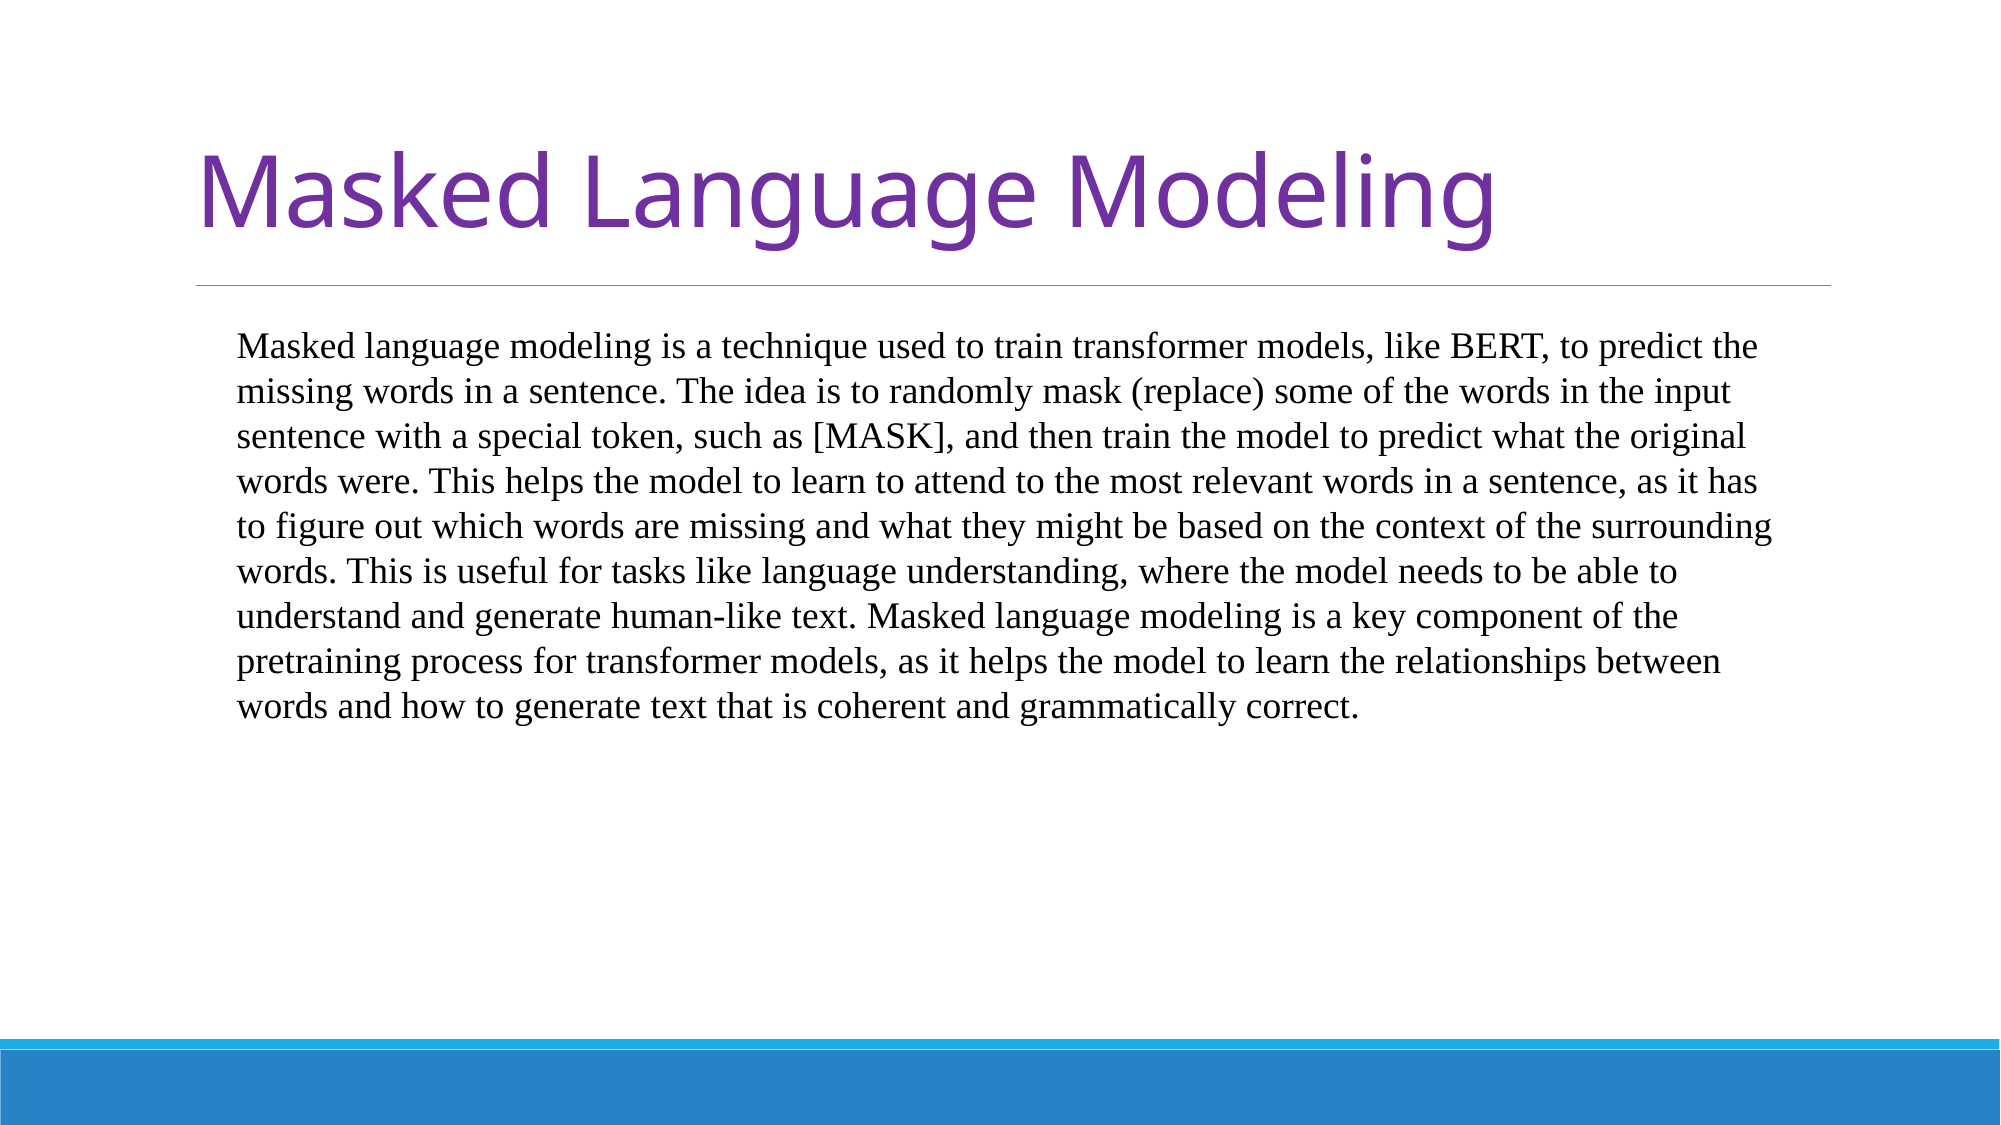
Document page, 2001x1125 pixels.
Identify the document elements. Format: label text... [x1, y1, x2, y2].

text_box Masked language modeling is a technique used to train transformer models, like BERT, to predict the missing words in a sentence. The idea is to randomly mask (replace) some of the words in the input sentence with a special token, such as [MASK], and then train the model to predict what the original words were. This helps the model to learn to attend to the most relevant words in a sentence, as it has to figure out which words are missing and what they might be based on the context of the surrounding words. This is useful for tasks like language understanding, where the model needs to be able to understand and generate human-like text. Masked language modeling is a key component of the pretraining process for transformer models, as it helps the model to learn the relationships between words and how to generate text that is coherent and grammatically correct. [221, 313, 1814, 734]
title Masked Language Modeling [180, 47, 1830, 255]
